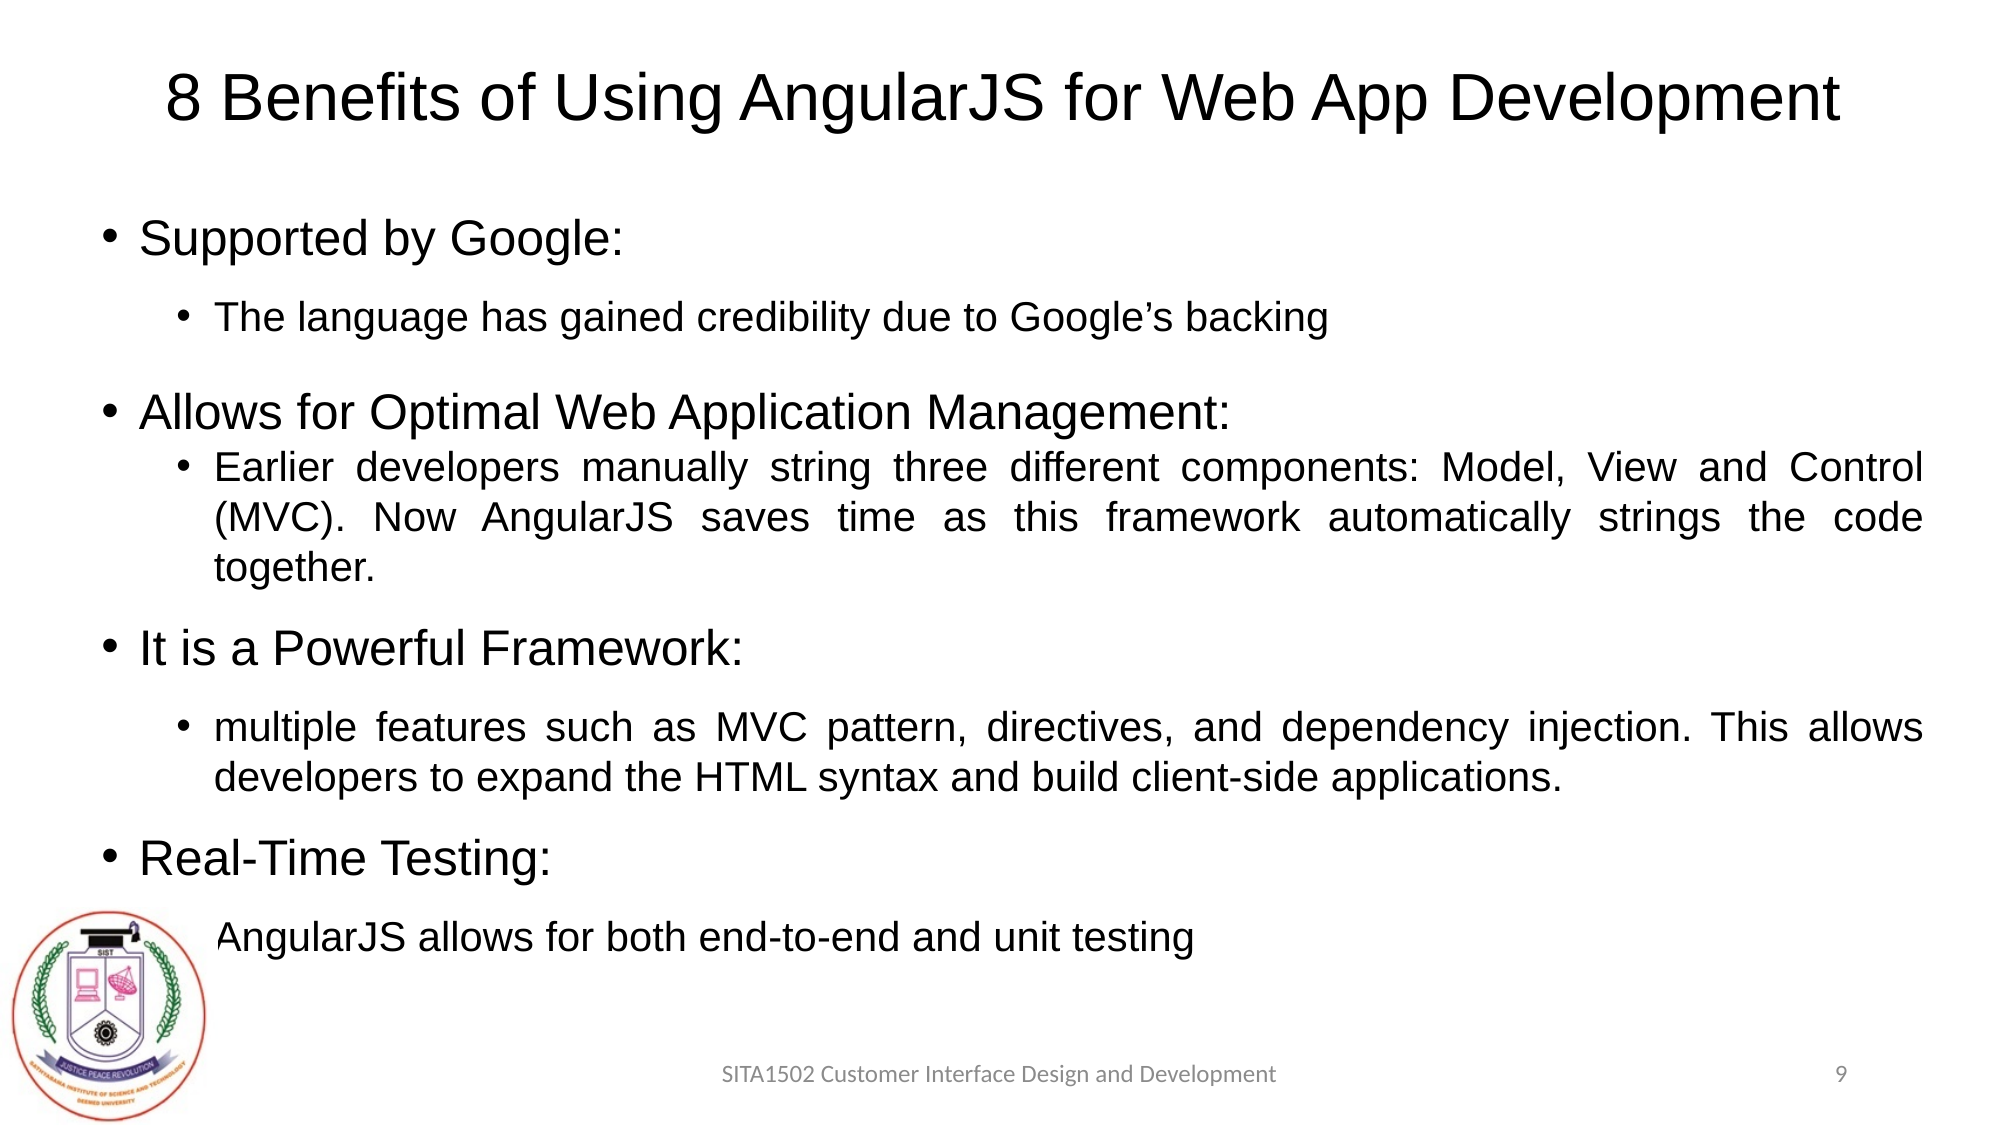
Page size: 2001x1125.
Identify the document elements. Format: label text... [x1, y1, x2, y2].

picture [0, 907, 218, 1125]
slide_number 9 [1412, 1042, 1863, 1103]
title 8 Benefits of Using AngularJS for Web App Development [150, 26, 1876, 172]
footer SITA1502 Customer Interface Design and Development [662, 1042, 1338, 1103]
text_box Supported by Google: The language has gained credibility due to Google’s backing Allows for Optimal Web Application Management: Earlier developers manually string three different components: Model, View and Control (MVC). Now AngularJS saves time as this framework automatically strings the code together. It is a Powerful Framework: multiple features such as MVC pattern, directives, and dependency injection. This allows developers to expand the HTML syntax and build client-side applications. Real-Time Testing: AngularJS allows for both end-to-end and unit testing [86, 197, 1940, 1017]
